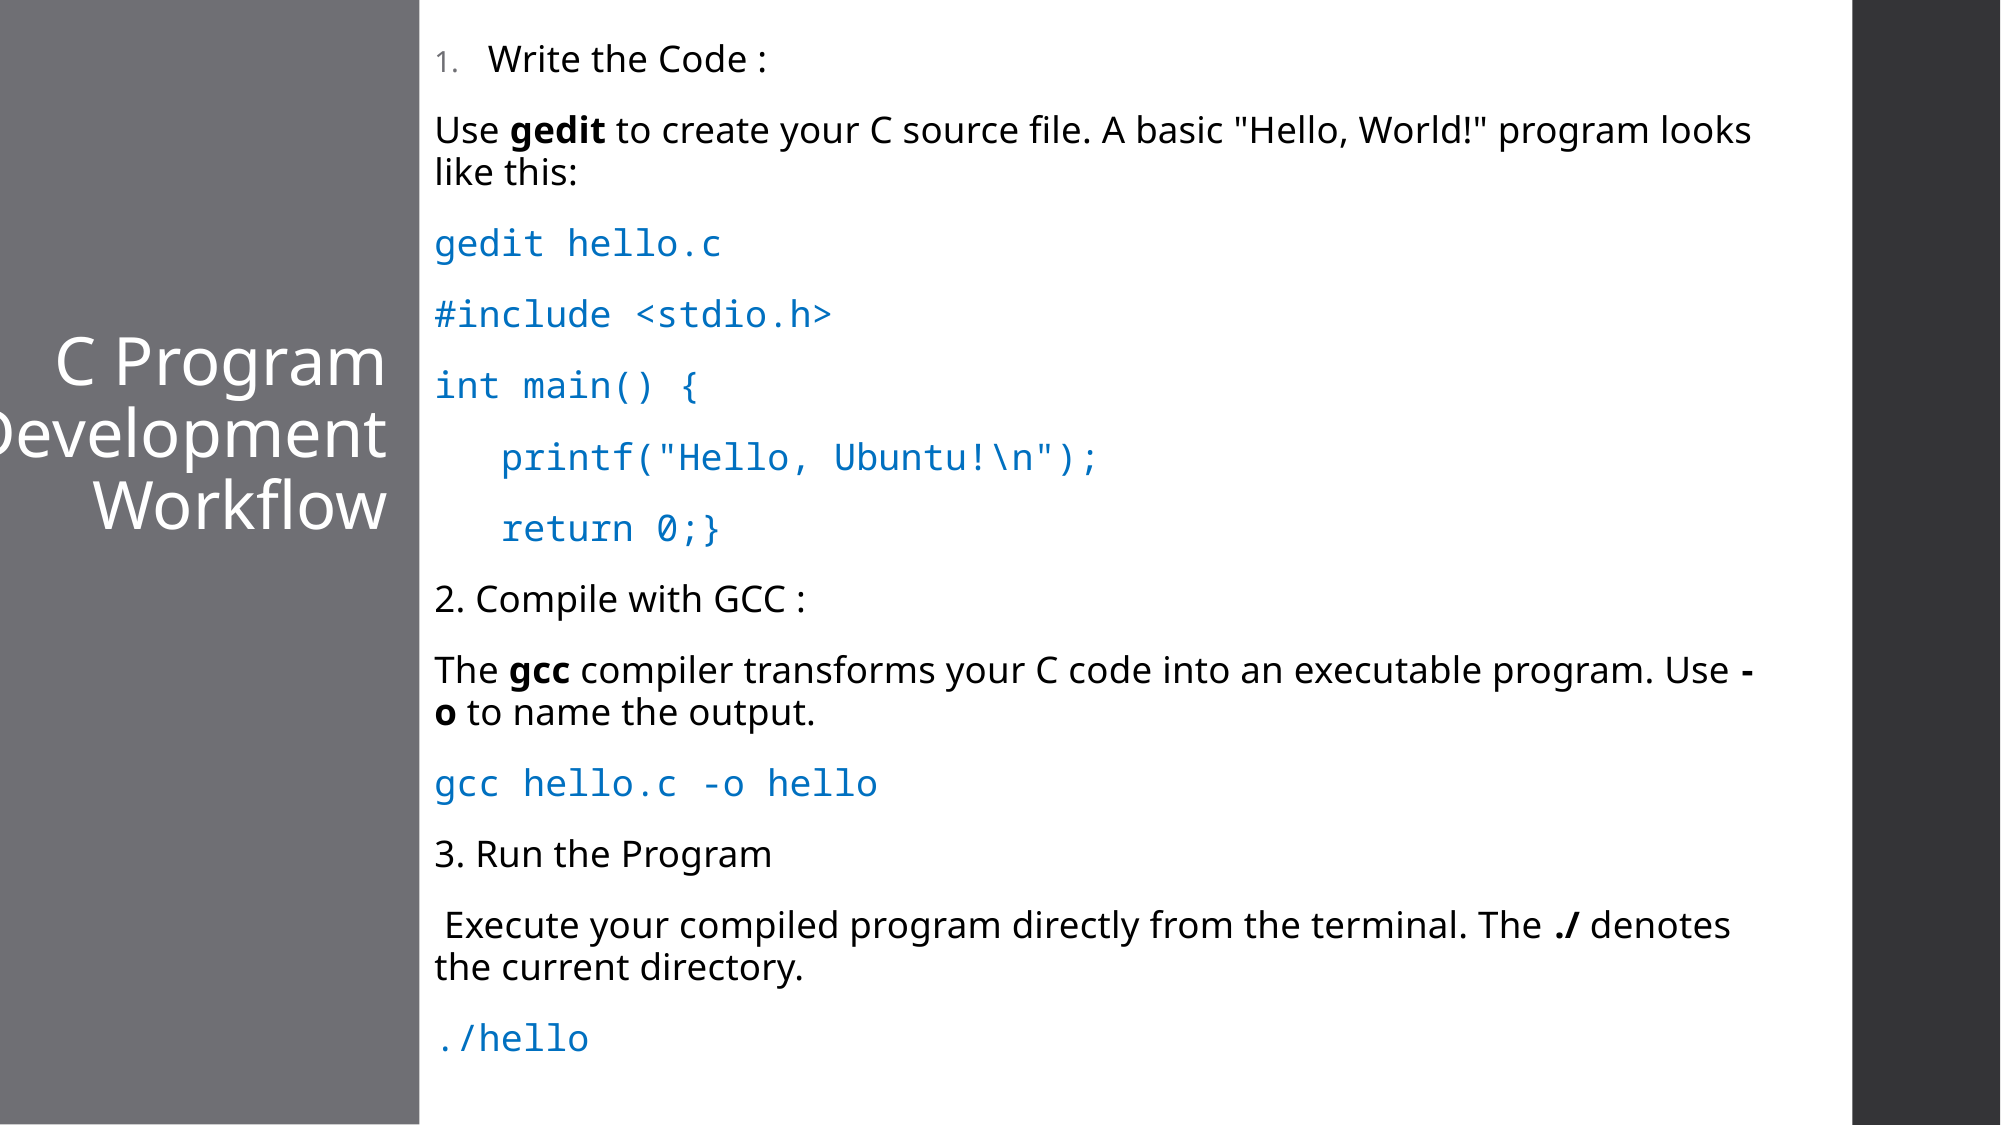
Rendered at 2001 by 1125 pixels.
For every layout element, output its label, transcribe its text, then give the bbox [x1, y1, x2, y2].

title C Program Development Workflow [0, 230, 404, 552]
list Write the Code : Use gedit to create your C source file. A basic "Hello, World!" program looks like this: gedit hello.c #include <stdio.h> int main() { printf("Hello, Ubuntu!\n"); return 0;} 2. Compile with GCC : The gcc compiler transforms your C code into an executable program. Use -o to name the output. gcc hello.c -o hello 3. Run the Program Execute your compiled program directly from the terminal. The ./ denotes the current directory. ./hello [419, 31, 1776, 1071]
text_box [0, 0, 420, 1125]
text_box [420, 0, 1851, 1125]
text_box [1851, 0, 2000, 1125]
